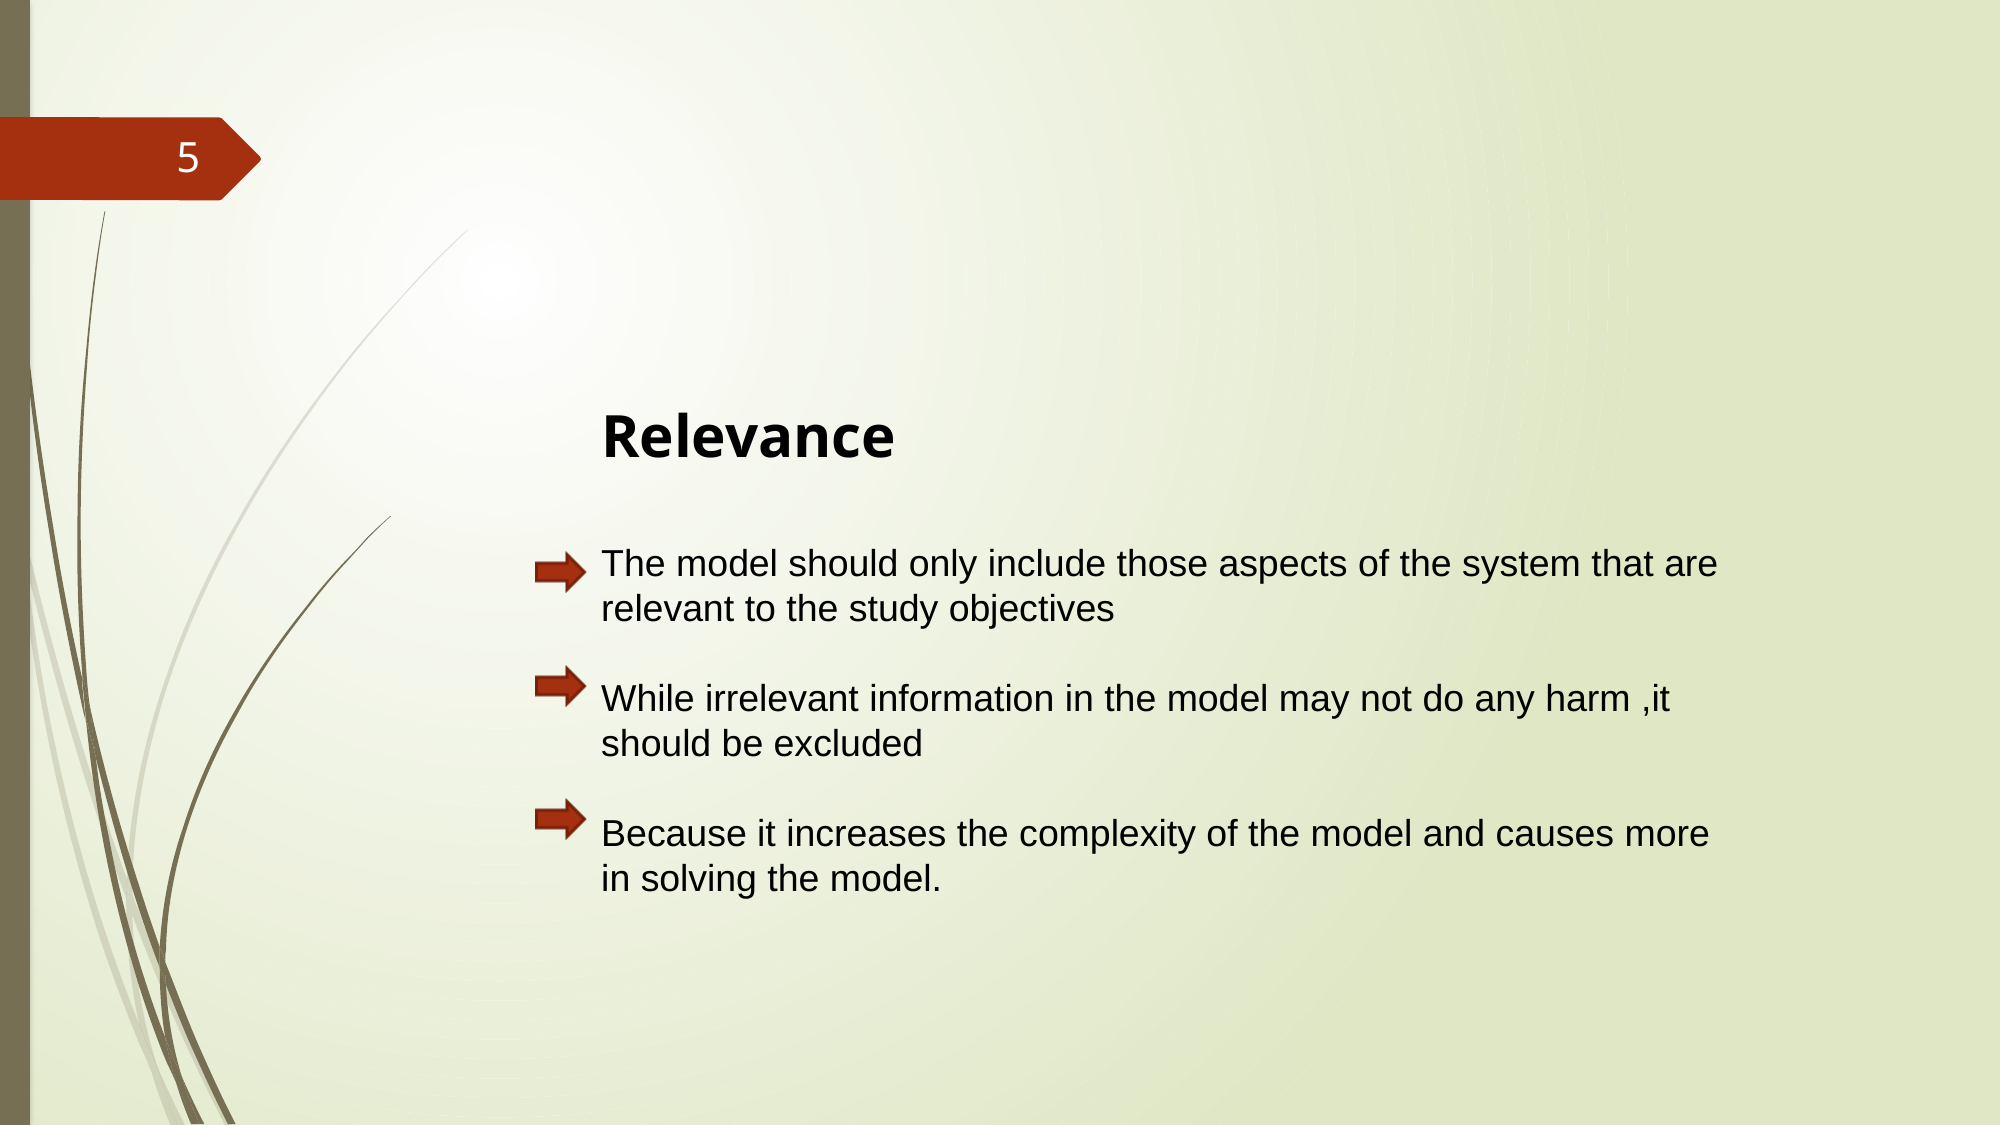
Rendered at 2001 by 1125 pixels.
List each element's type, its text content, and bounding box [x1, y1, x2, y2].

text_box Relevance The model should only include those aspects of the system that are relevant to the study objectives While irrelevant information in the model may not do any harm ,it should be excluded Because it increases the complexity of the model and causes more in solving the model. [586, 391, 1746, 907]
picture [535, 796, 587, 841]
picture [535, 550, 587, 594]
slide_number 5 [87, 129, 216, 190]
picture [535, 664, 587, 709]
